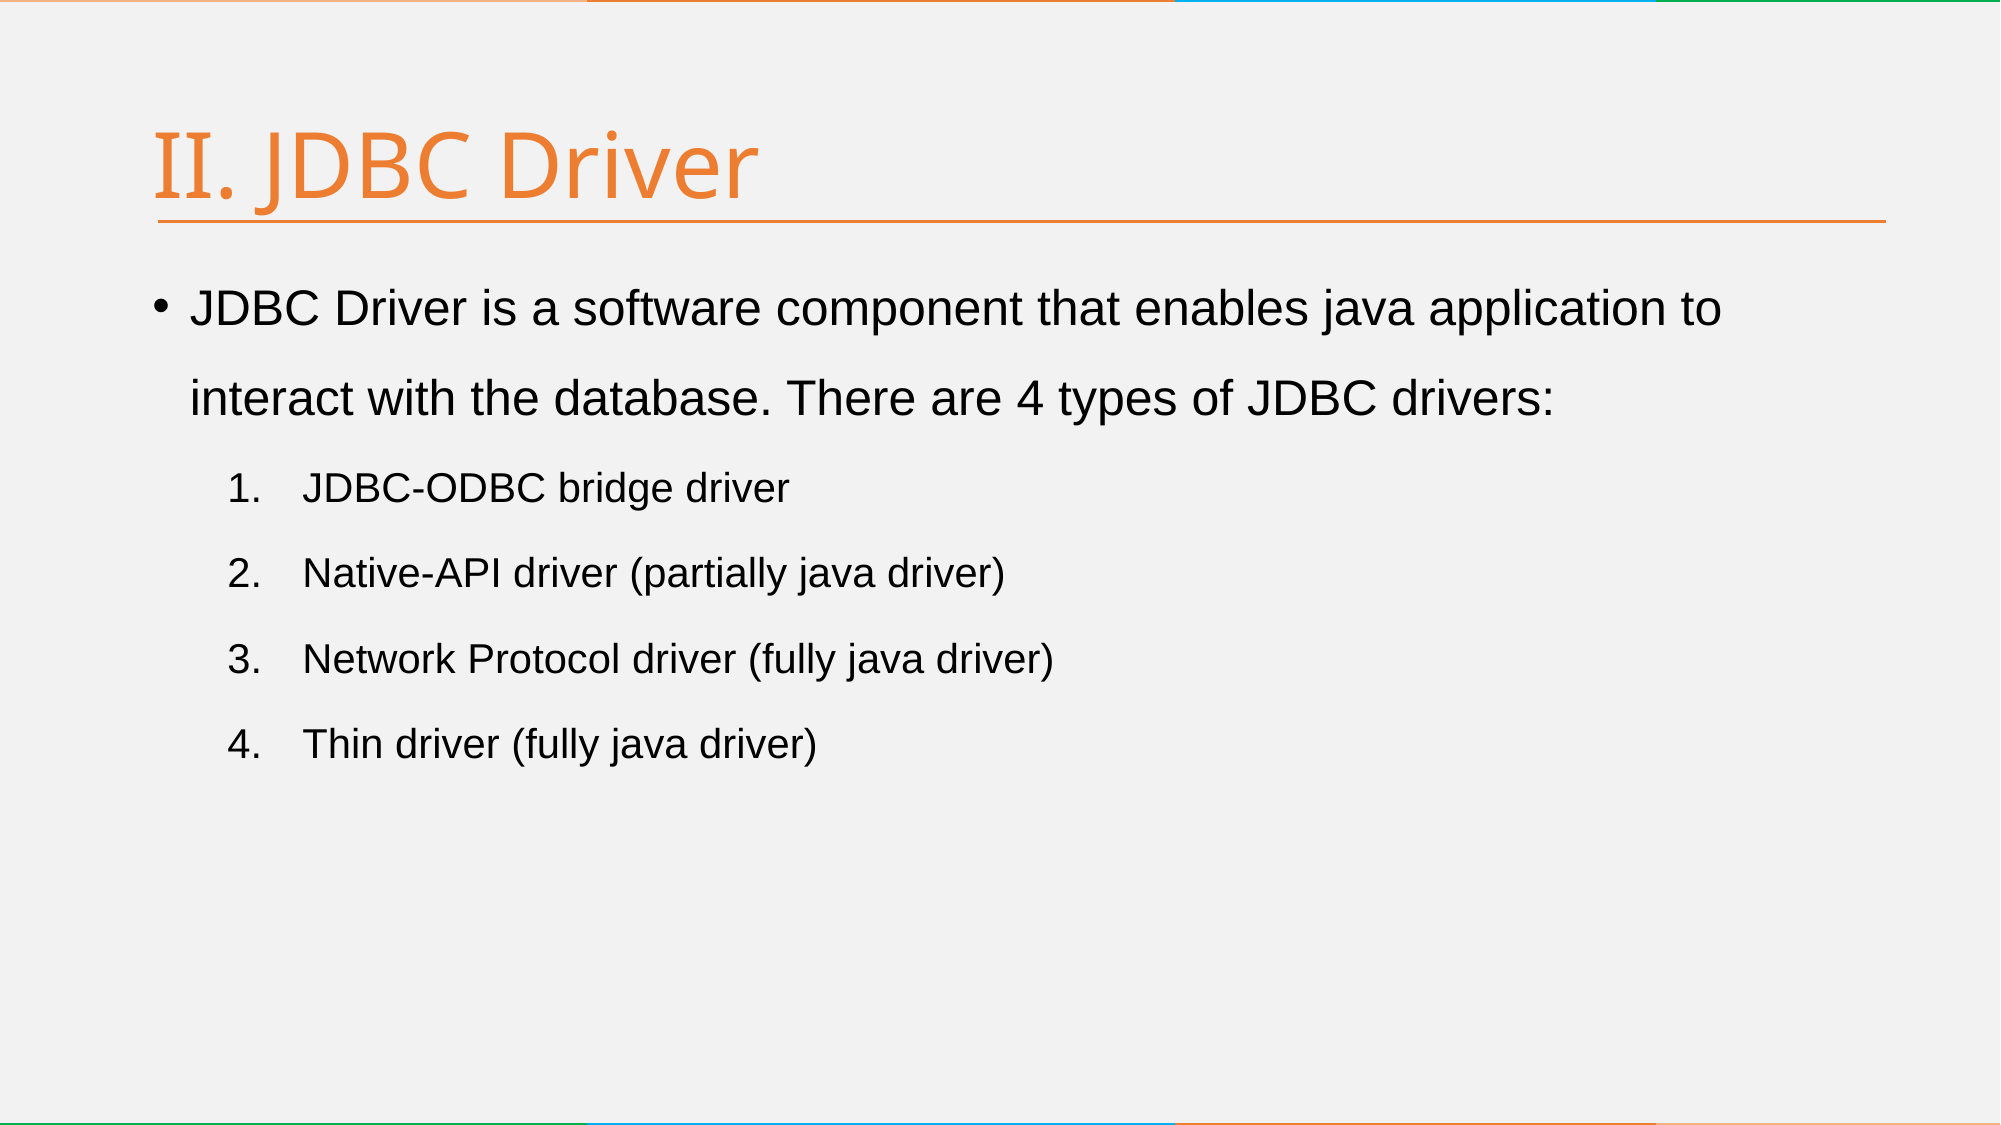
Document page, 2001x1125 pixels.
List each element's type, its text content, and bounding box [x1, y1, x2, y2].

list JDBC Driver is a software component that enables java application to interact with the database. There are 4 types of JDBC drivers: JDBC-ODBC bridge driver Native-API driver (partially java driver) Network Protocol driver (fully java driver) Thin driver (fully java driver) [137, 237, 1863, 1095]
title II. JDBC Driver [137, 59, 1863, 237]
